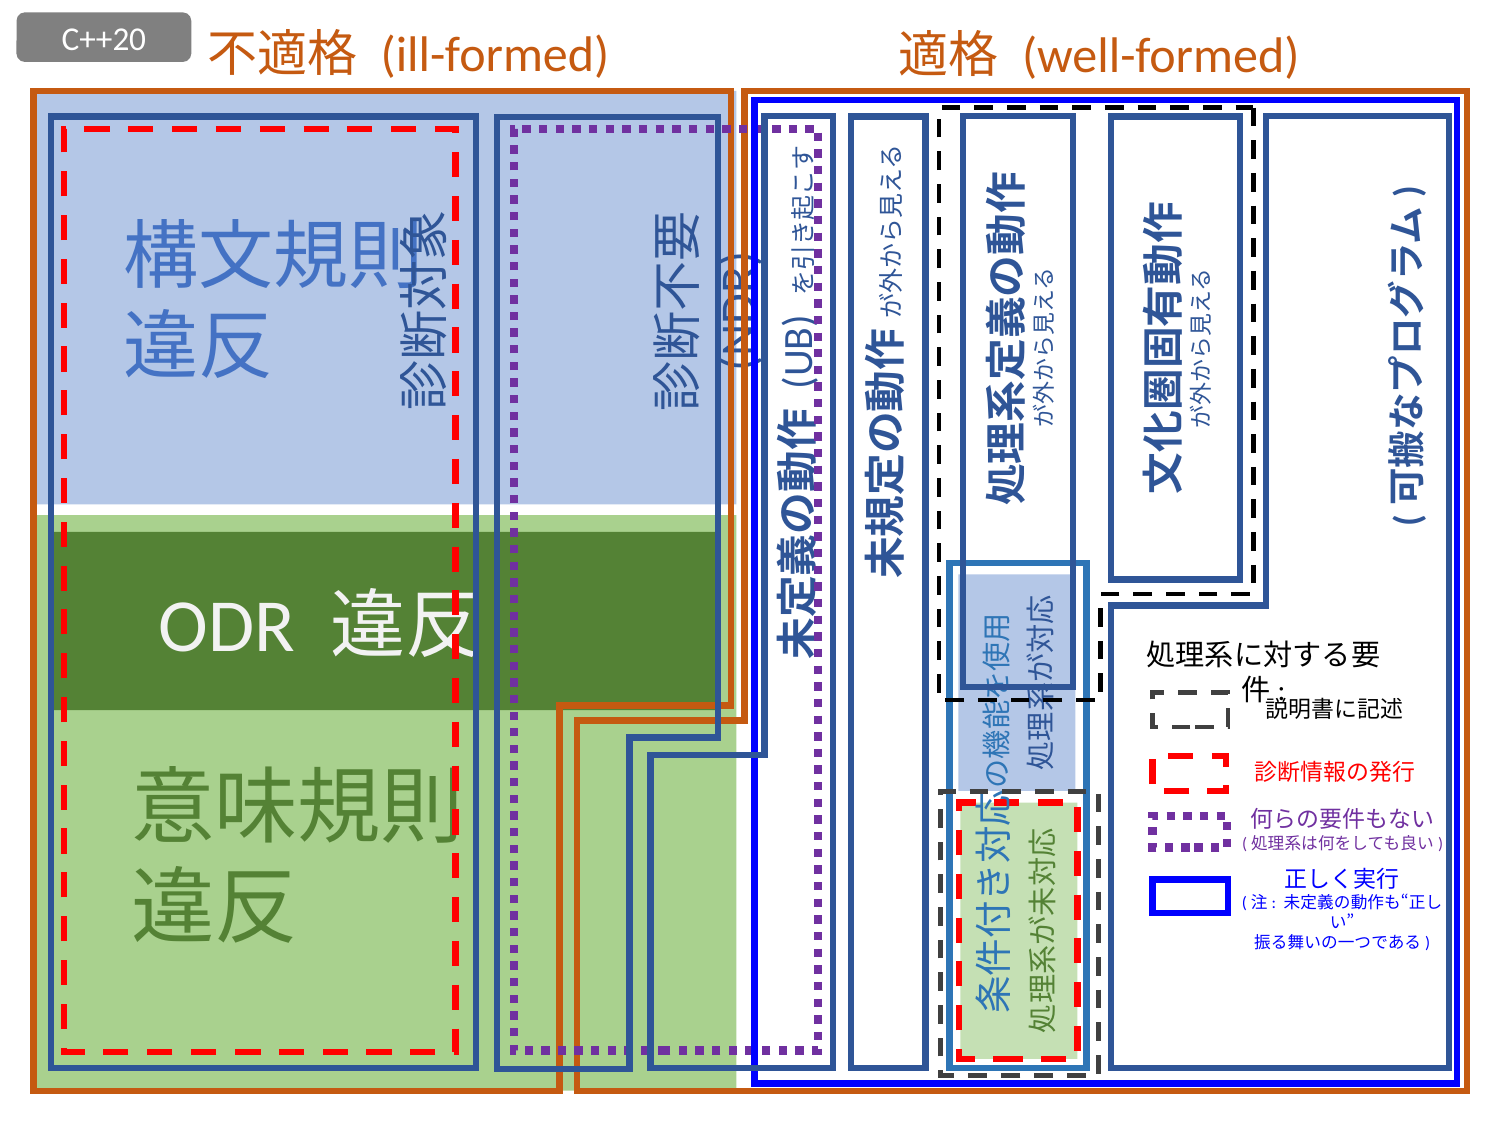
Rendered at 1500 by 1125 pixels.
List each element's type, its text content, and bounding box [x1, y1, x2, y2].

text_box [32, 90, 732, 1092]
text_box [650, 115, 834, 1069]
text_box 正しく実行 (注: 未定義の動作も“正しい” 振る舞いの一つである) [1238, 856, 1446, 959]
text_box [496, 116, 719, 1070]
text_box 適格 (well-formed) [883, 15, 1315, 91]
text_box [753, 99, 1458, 1085]
text_box 意味規則 違反 [561, 1070, 576, 1092]
text_box 不適格 (ill-formed) [192, 13, 625, 89]
text_box [576, 90, 1468, 1092]
text_box 構文規則 違反 [732, 90, 737, 128]
text_box 処理系に対する要件: [1109, 628, 1417, 714]
text_box [63, 128, 456, 1053]
text_box C++20 [15, 11, 193, 63]
text_box [631, 128, 753, 1052]
text_box [1151, 878, 1229, 914]
